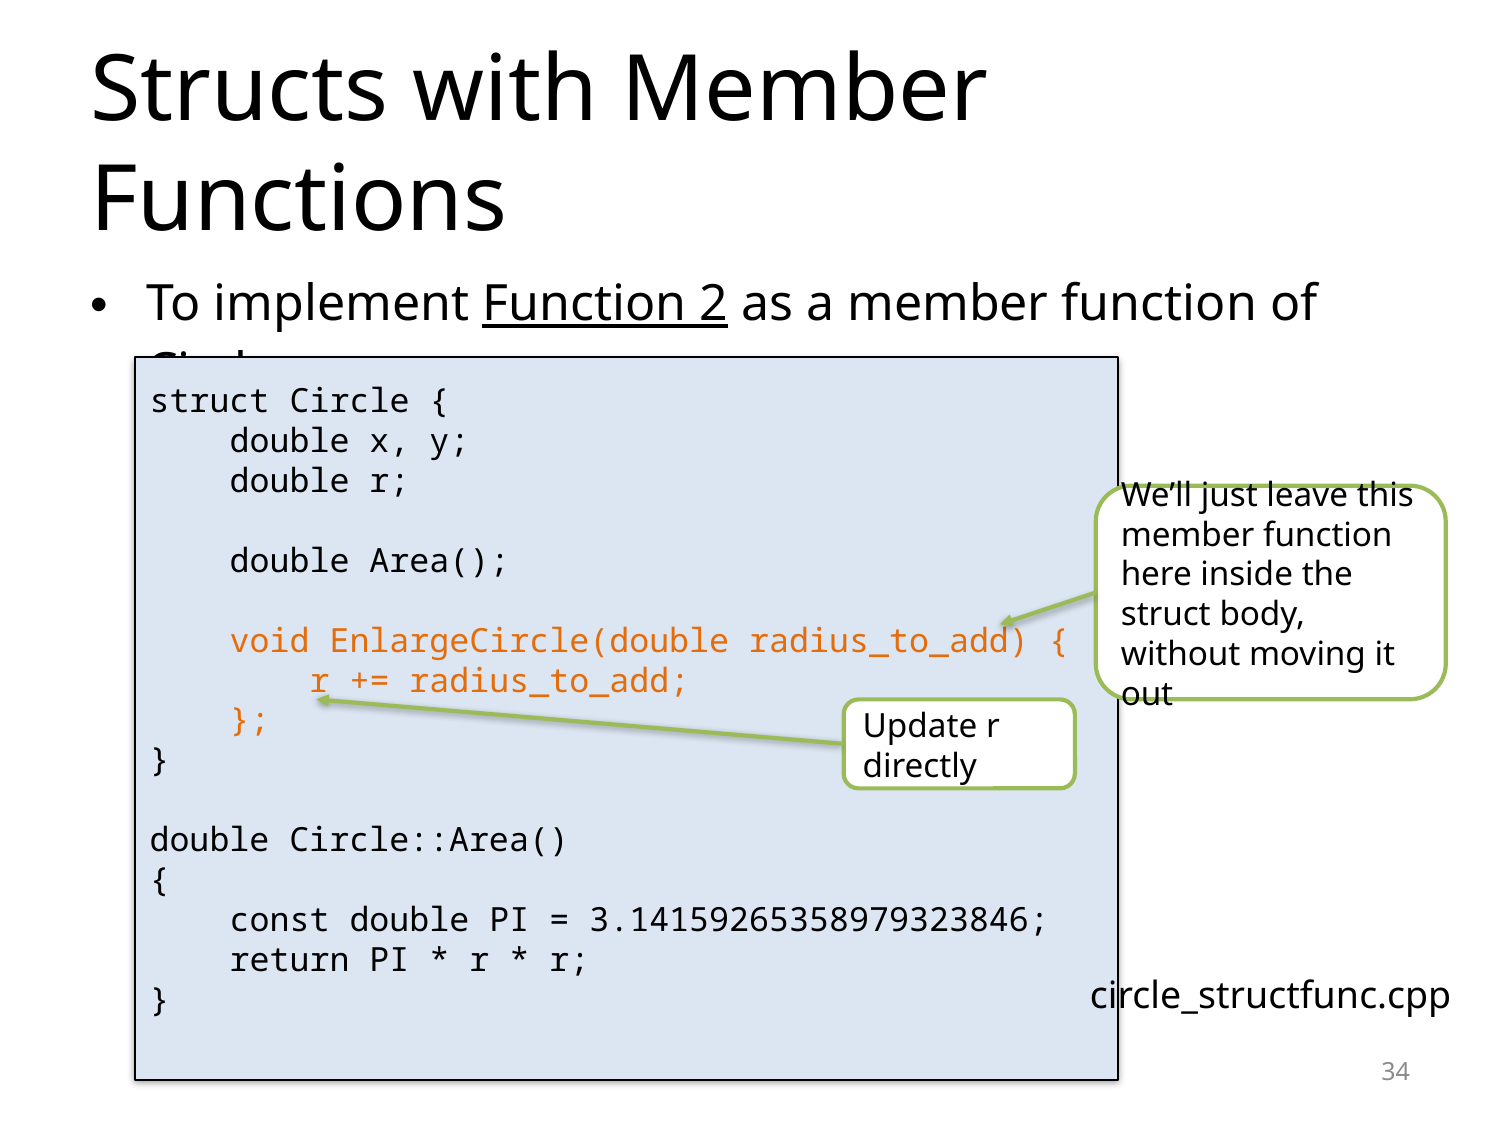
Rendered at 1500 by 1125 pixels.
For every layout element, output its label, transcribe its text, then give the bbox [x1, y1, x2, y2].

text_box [999, 592, 1096, 625]
text_box struct Circle { double x, y; double r; double Area(); void EnlargeCircle(double radius_to_add) { r += radius_to_add; }; } double Circle::Area() { const double PI = 3.14159265358979323846; return PI * r * r; } [134, 356, 1119, 1081]
slide_number 34 [1074, 1042, 1425, 1103]
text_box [315, 699, 844, 745]
title Structs with Member Functions [75, 45, 1425, 233]
text_box We’ll just leave this member function here inside the struct body, without moving it out [1093, 483, 1448, 702]
list To implement Function 2 as a member function of Circle: [75, 262, 1425, 1005]
text_box circle_structfunc.cpp [1075, 963, 1467, 1023]
text_box Update r directly [841, 697, 1078, 791]
